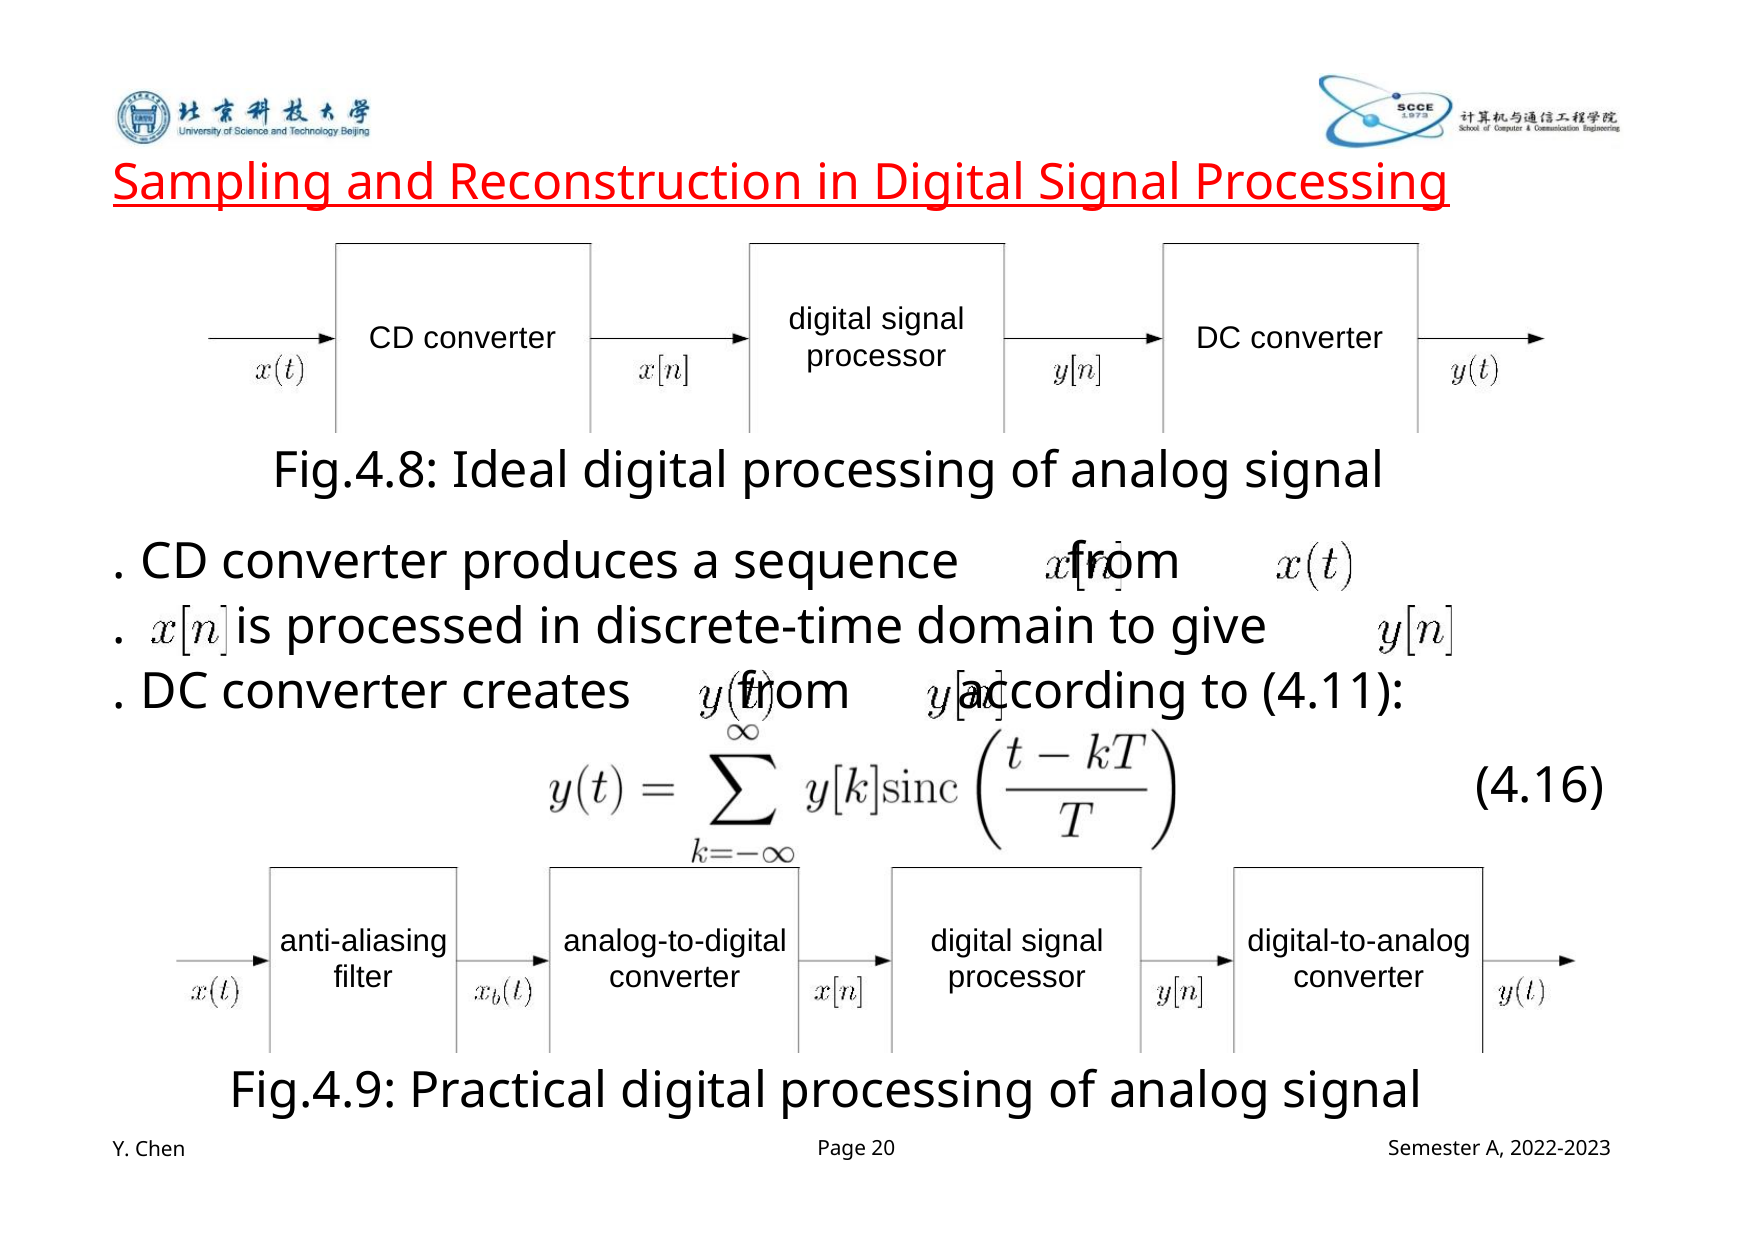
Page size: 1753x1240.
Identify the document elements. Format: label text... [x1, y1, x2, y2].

text_box [699, 719, 773, 723]
text_box . CD converter produces a sequence from . is processed in discrete-time domain to give . DC converter creates from according to (4.11): [112, 528, 1554, 719]
text_box Semester A, 2022-2023 [1388, 1134, 1665, 1160]
text_box [176, 867, 1577, 1053]
text_box digital-to-analog converter [1247, 922, 1494, 994]
text_box (4.16) [1475, 752, 1660, 813]
text_box [112, 88, 372, 149]
text_box Page 20 [817, 1134, 927, 1160]
text_box Fig.4.9: Practical digital processing of analog signal [229, 1056, 1549, 1118]
text_box CD converter [368, 318, 582, 355]
text_box Fig.4.8: Ideal digital processing of analog signal [272, 437, 1507, 498]
text_box [208, 243, 1546, 433]
text_box Y. Chen [112, 1133, 212, 1162]
text_box [927, 719, 1002, 723]
text_box anti-aliasing filter [279, 922, 471, 994]
text_box [1318, 73, 1624, 149]
text_box digital signal processor [930, 922, 1127, 994]
text_box Sampling and Reconstruction in Digital Signal Processing [112, 149, 1570, 210]
text_box analog-to-digital converter [563, 922, 810, 994]
text_box DC converter [1196, 318, 1409, 355]
text_box digital signal processor [788, 299, 989, 374]
text_box [549, 719, 1176, 865]
